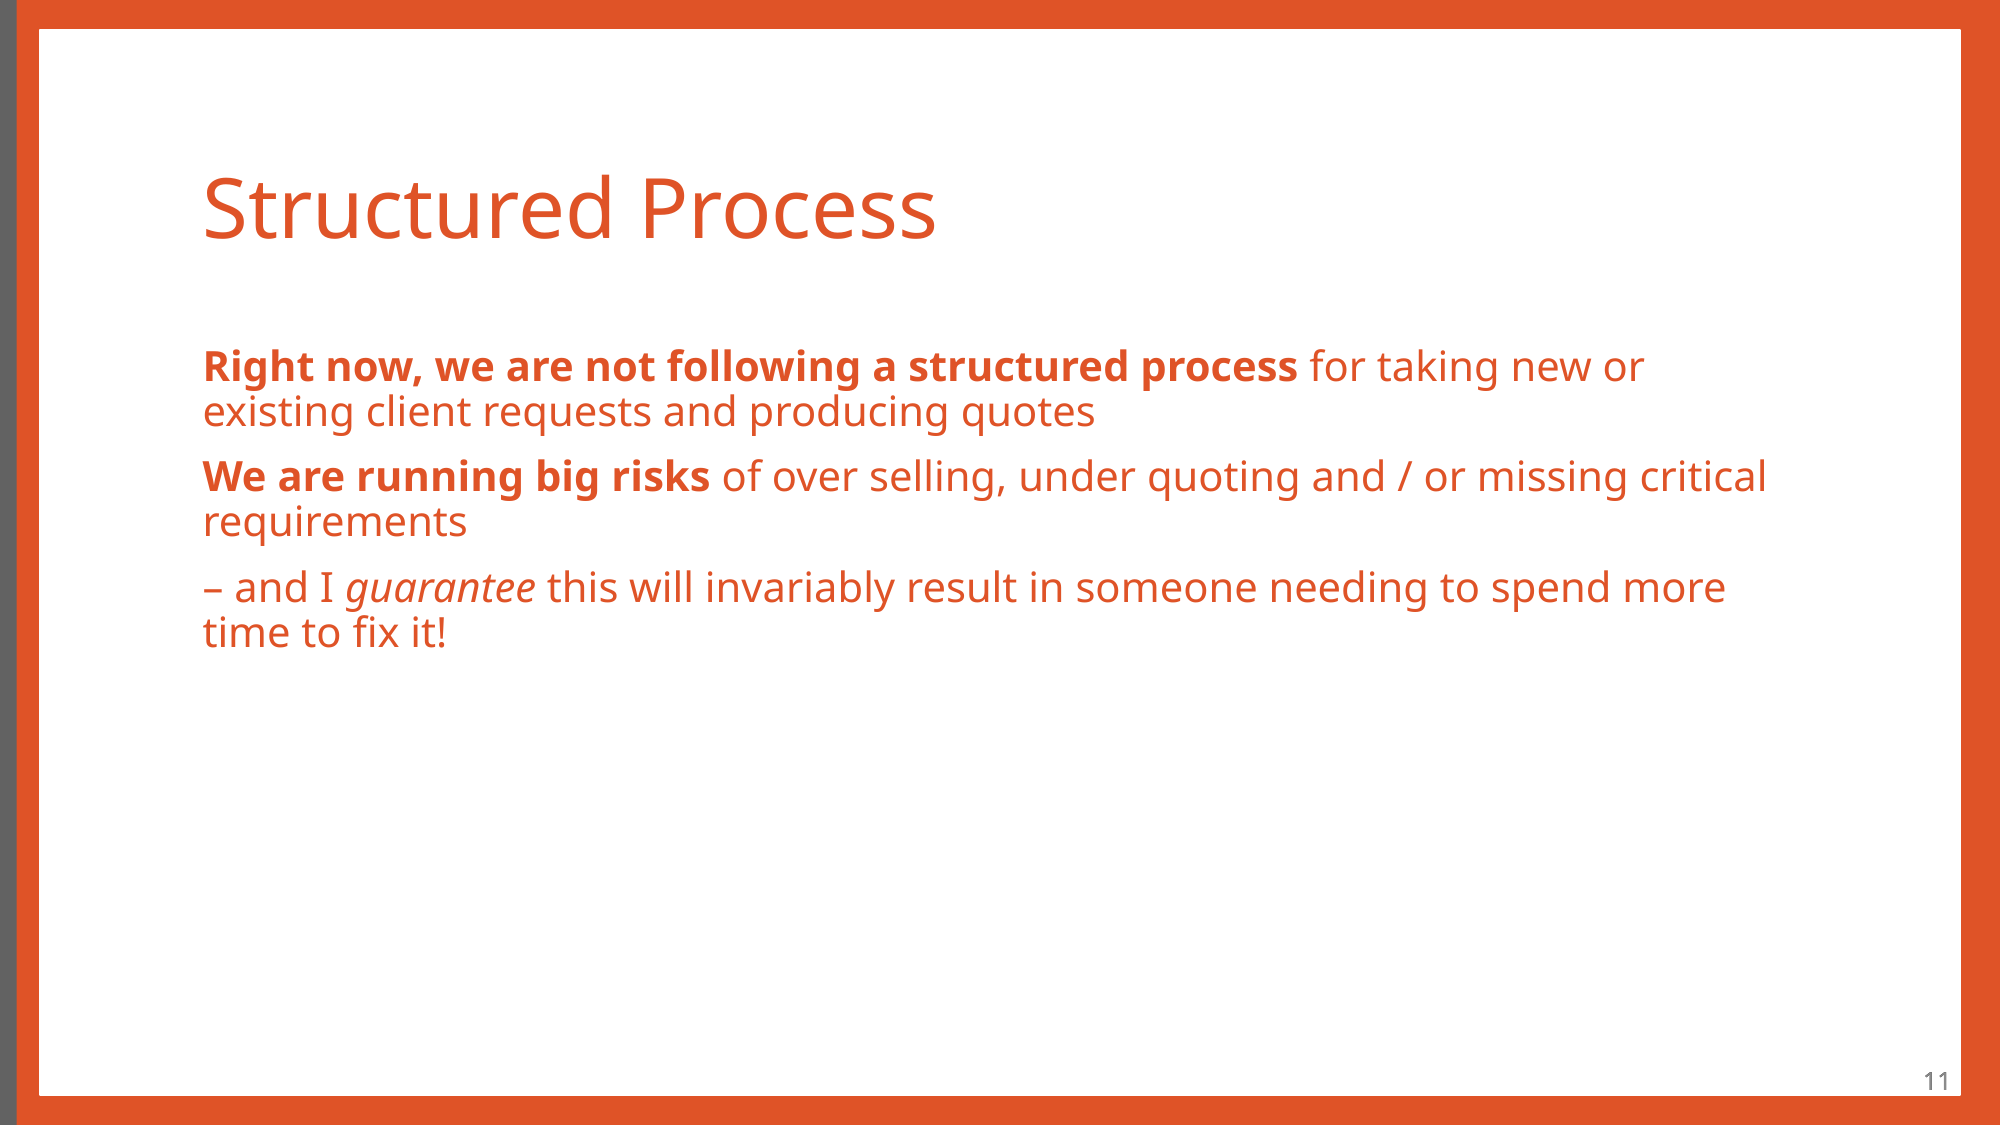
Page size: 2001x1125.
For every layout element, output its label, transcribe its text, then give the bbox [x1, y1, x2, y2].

list Right now, we are not following a structured process for taking new or existing client requests and producing quotes We are running big risks of over selling, under quoting and / or missing critical requirements – and I guarantee this will invariably result in someone needing to spend more time to fix it! [187, 337, 1808, 1000]
title Structured Process [187, 99, 1808, 323]
